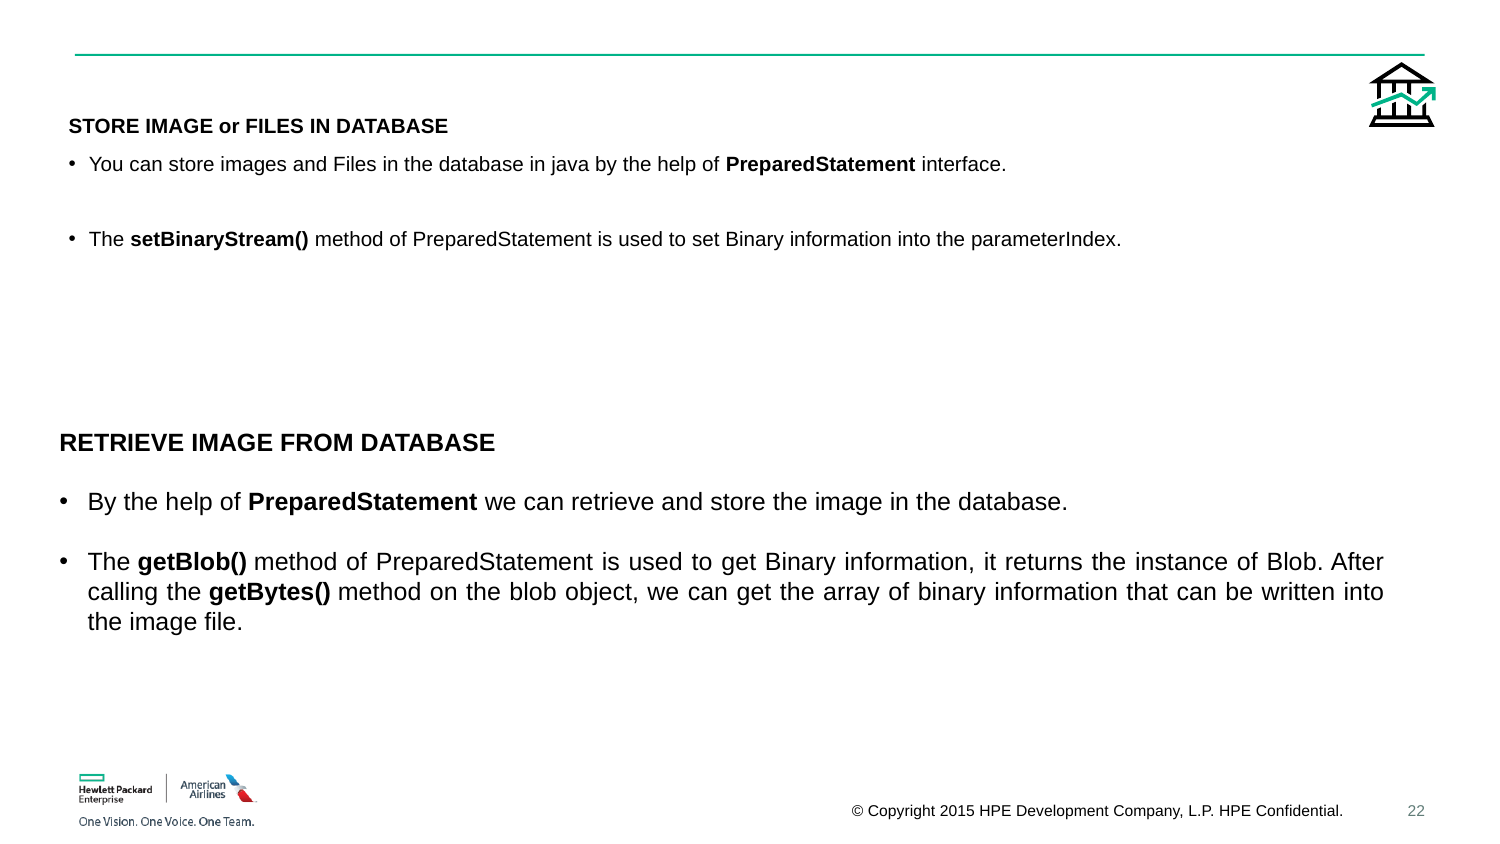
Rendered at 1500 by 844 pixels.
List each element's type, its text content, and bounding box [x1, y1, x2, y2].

text_box RETRIEVE IMAGE FROM DATABASE By the help of PreparedStatement we can retrieve and store the image in the database. The getBlob() method of PreparedStatement is used to get Binary information, it returns the instance of Blob. After calling the getBytes() method on the blob object, we can get the array of binary information that can be written into the image file. [44, 418, 1402, 643]
slide_number 22 [1359, 791, 1425, 820]
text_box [1368, 62, 1436, 127]
picture [74, 773, 258, 831]
list STORE IMAGE or FILES IN DATABASE You can store images and Files in the database in java by the help of PreparedStatement interface. The setBinaryStream() method of PreparedStatement is used to set Binary information into the parameterIndex. [68, 115, 1419, 253]
